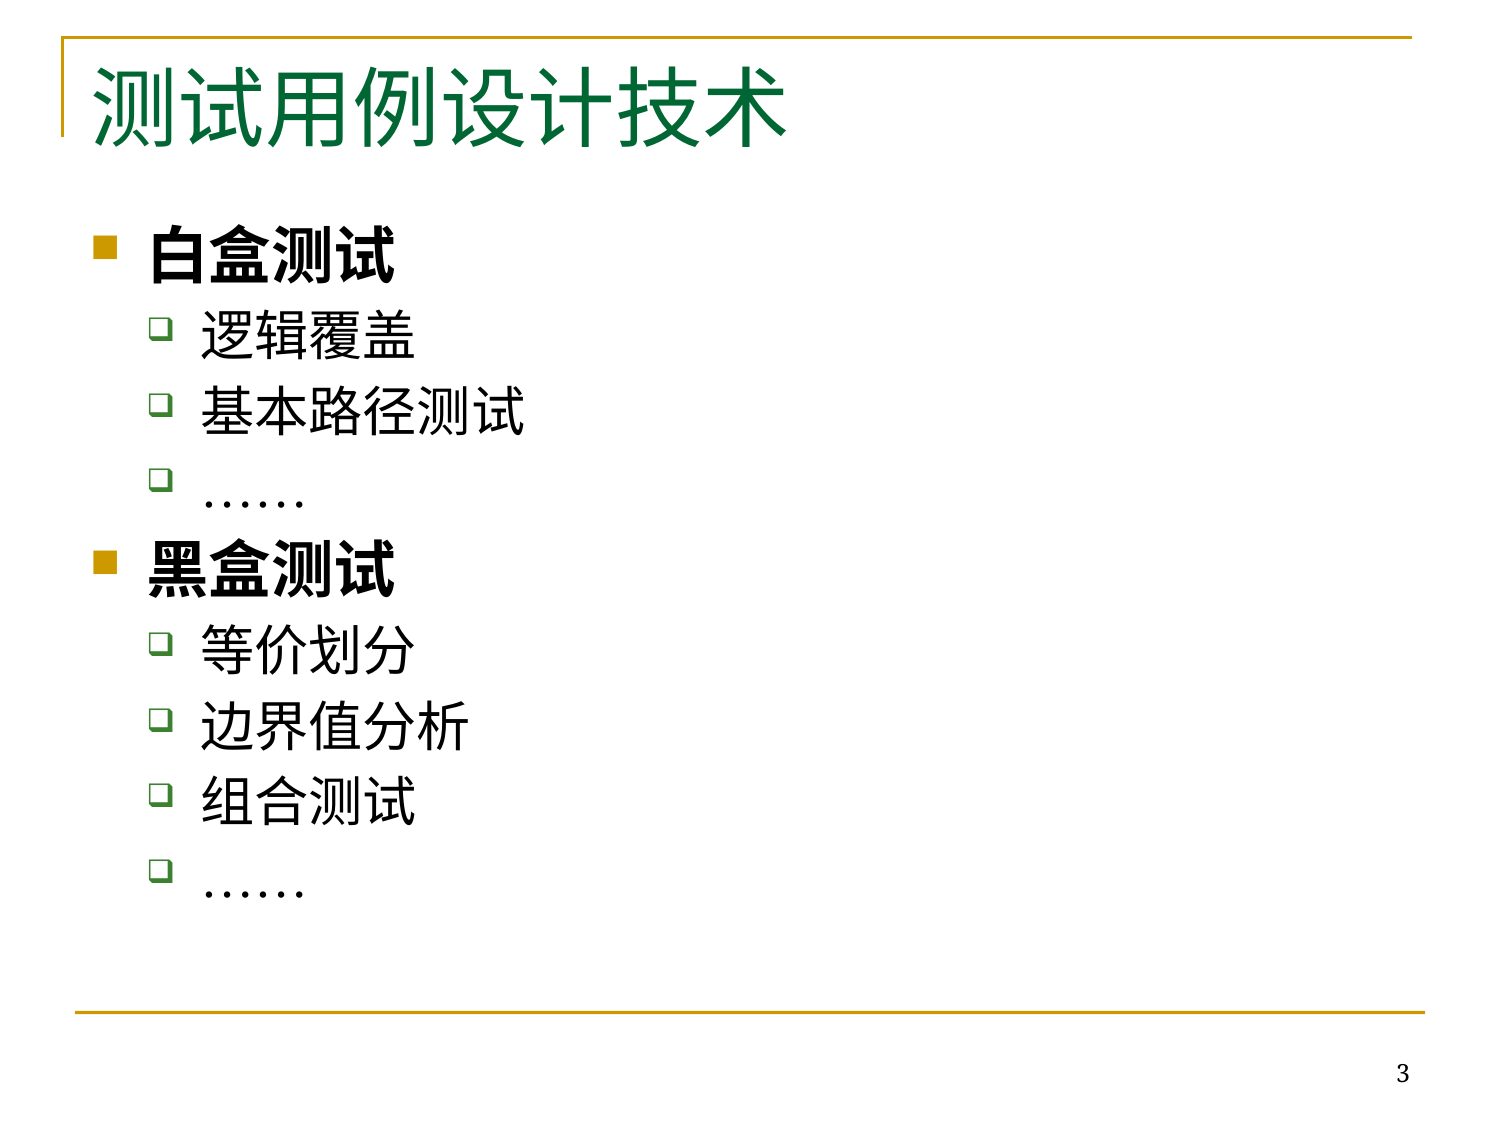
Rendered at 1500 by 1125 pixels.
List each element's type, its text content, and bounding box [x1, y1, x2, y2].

list 白盒测试 逻辑覆盖 基本路径测试 …… 黑盒测试 等价划分 边界值分析 组合测试 …… [75, 208, 1425, 470]
title 测试用例设计技术 [75, 45, 1425, 208]
list 白盒测试 逻辑覆盖 基本路径测试 …… 黑盒测试 等价划分 边界值分析 组合测试 …… [75, 471, 1425, 946]
text_box 3 [1074, 1024, 1425, 1100]
